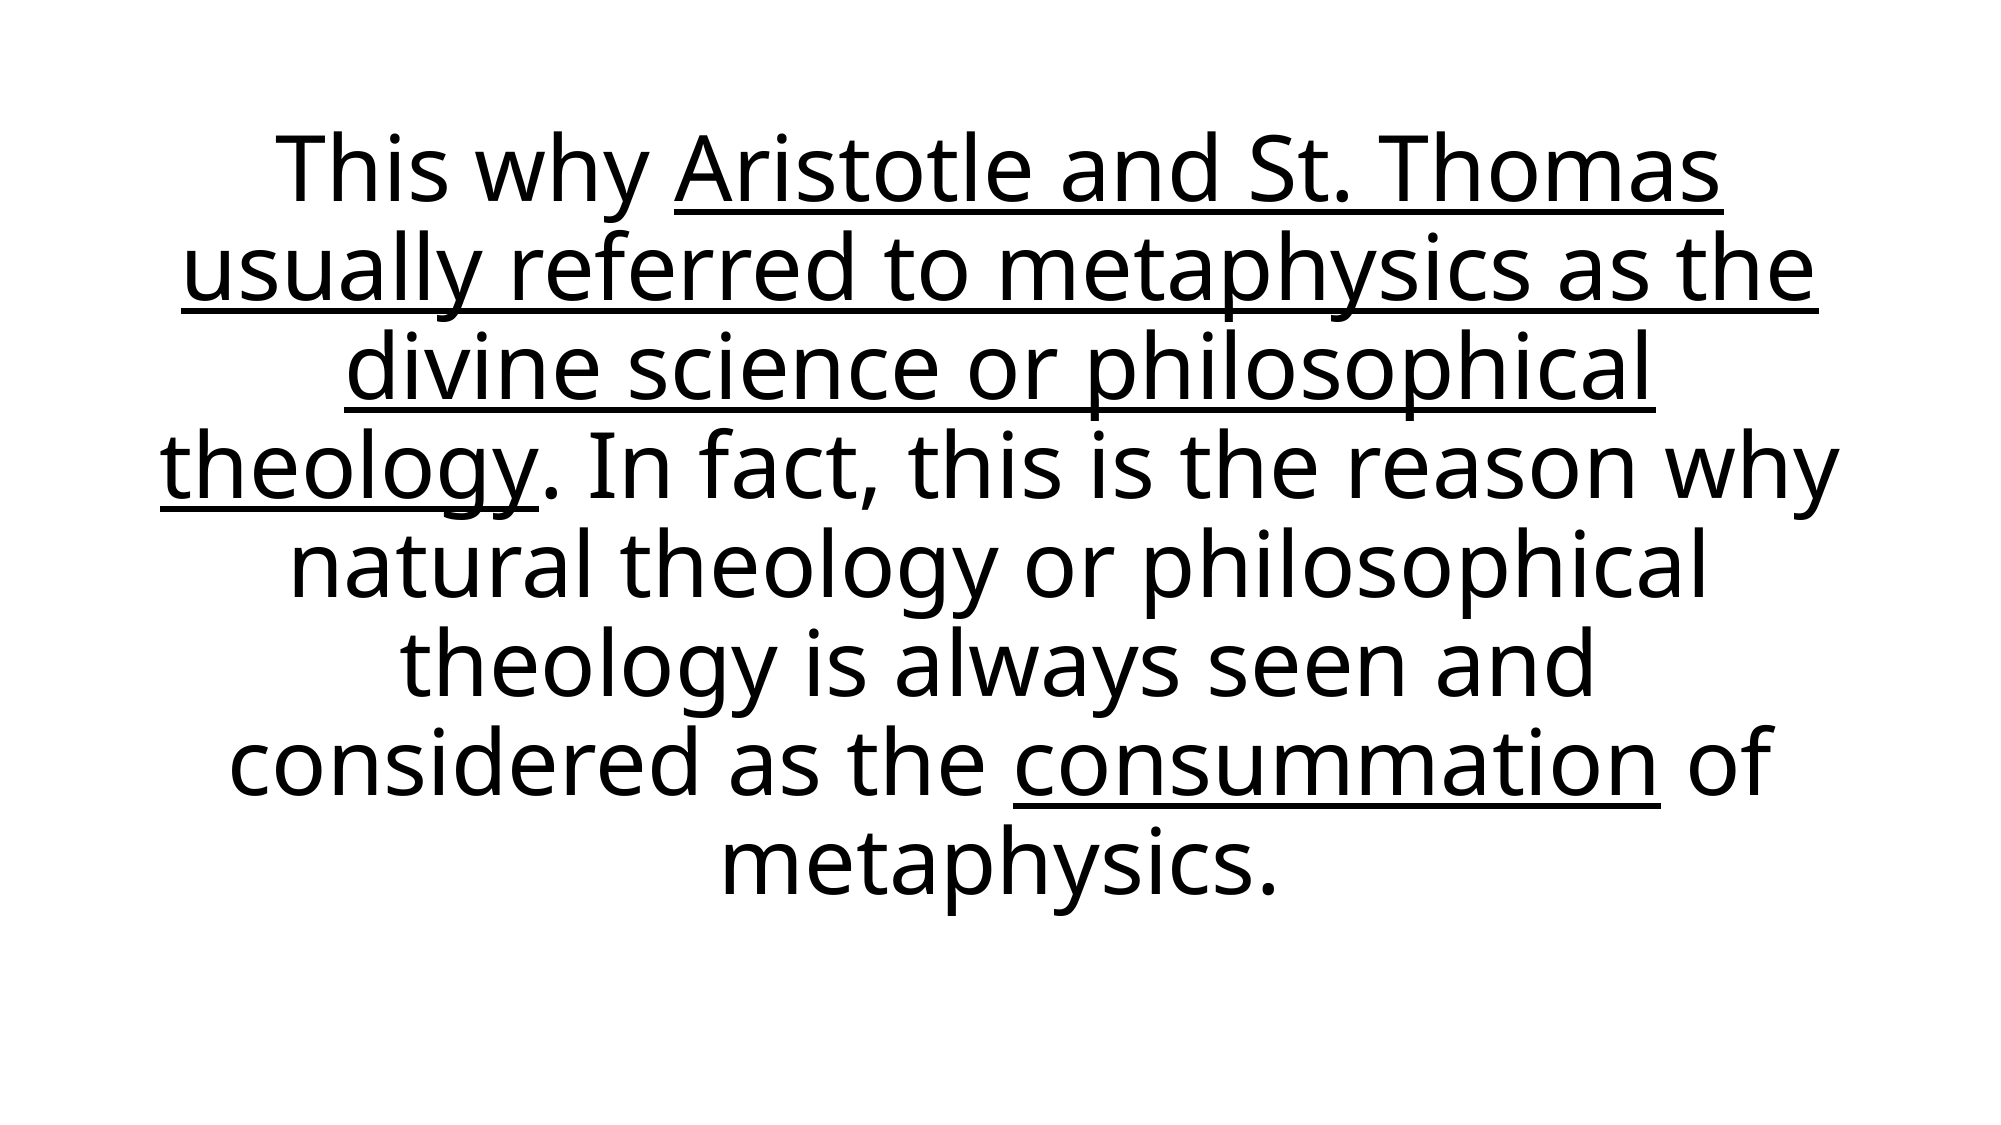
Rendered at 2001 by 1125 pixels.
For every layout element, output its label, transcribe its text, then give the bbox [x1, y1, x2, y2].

list This why Aristotle and St. Thomas usually referred to metaphysics as the divine science or philosophical theology. In fact, this is the reason why natural theology or philosophical theology is always seen and considered as the consummation of metaphysics. [137, 114, 1863, 1062]
